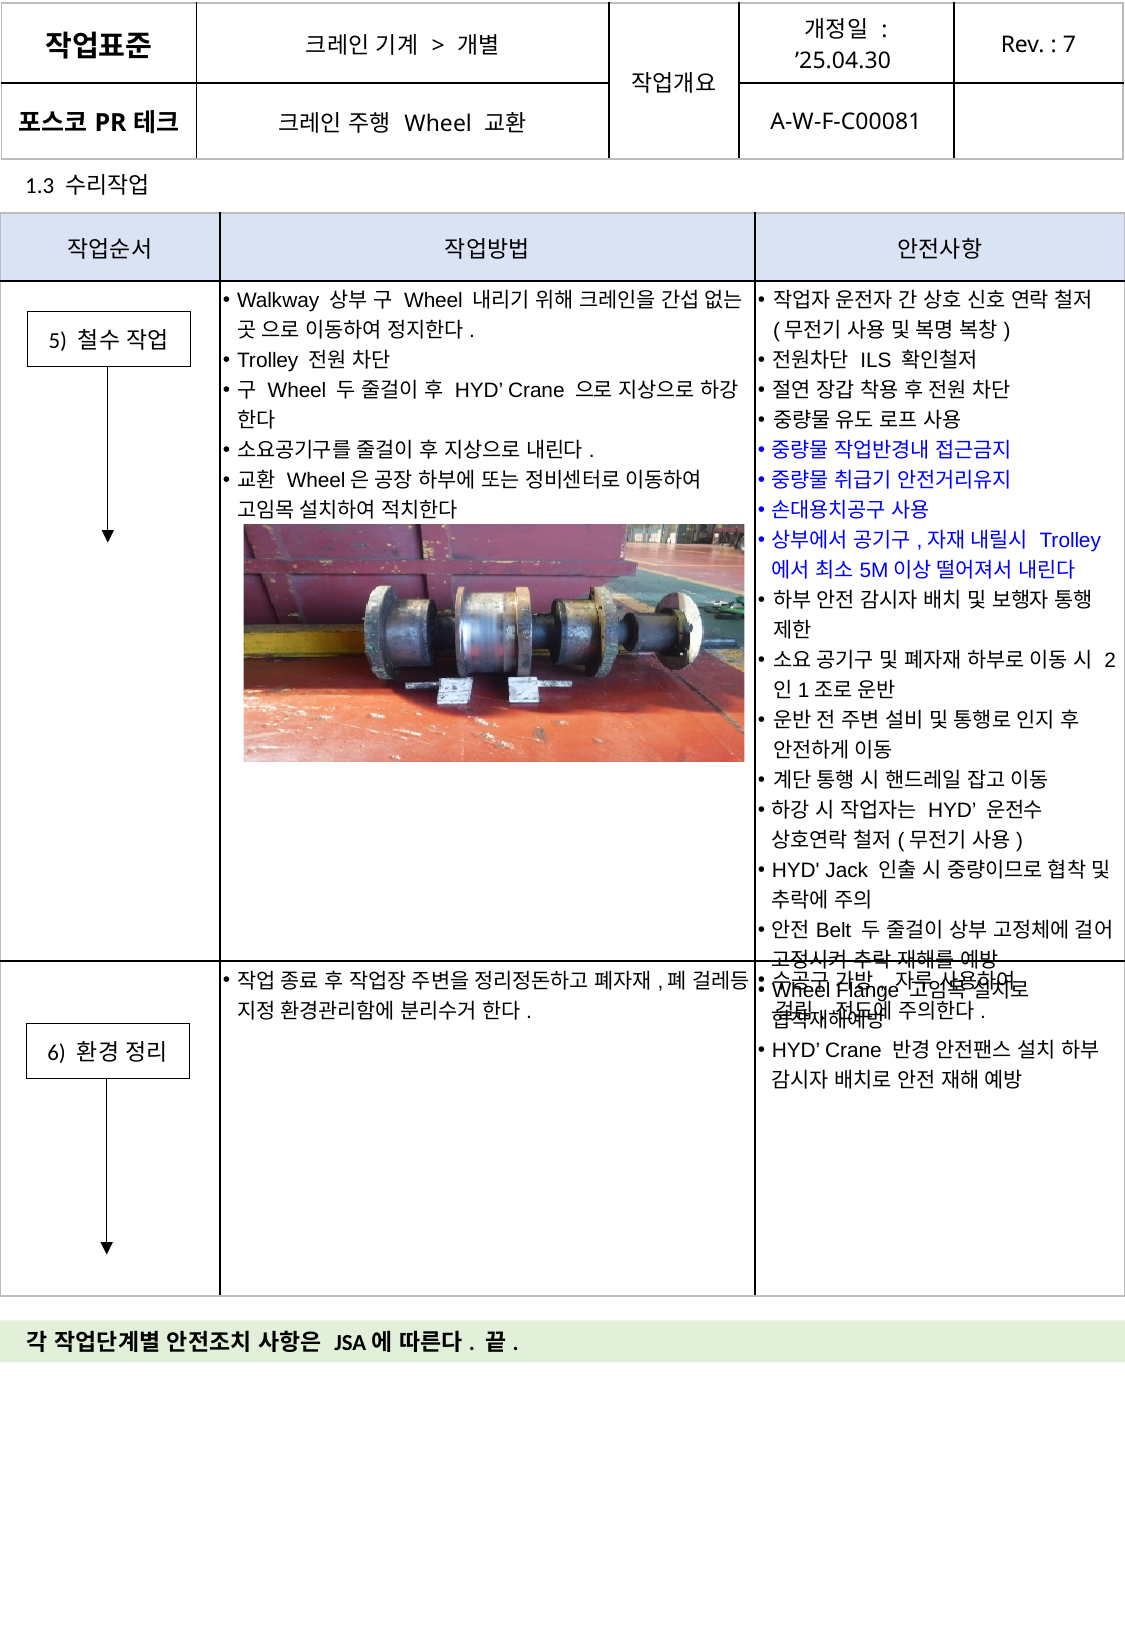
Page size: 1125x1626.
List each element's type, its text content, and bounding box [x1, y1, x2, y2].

table_header 작업방법 [221, 214, 754, 280]
table_cell Walkway 상부 구 Wheel 내리기 위해 크레인을 간섭 없는 곳 으로 이동하여 정지한다. Trolley 전원 차단 구 Wheel 두 줄걸이 후 HYD’ Crane 으로 지상으로 하강 한다 소요공기구를 줄걸이 후 지상으로 내린다. 교환 Wheel은 공장 하부에 또는 정비센터로 이동하여 고임목 설치하여 적치한다 [221, 282, 754, 960]
table_cell [1, 962, 219, 1295]
table_cell 수공구 가방, 자루 사용하여 걸림, 전도에 주의한다. [756, 962, 1124, 1295]
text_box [26, 1023, 190, 1255]
picture [243, 524, 745, 763]
table_cell 작업자 운전자 간 상호 신호 연락 철저(무전기 사용 및 복명 복창) 전원차단 ILS 확인철저 절연 장갑 착용 후 전원 차단 중량물 유도 로프 사용 중량물 작업반경내 접근금지 중량물 취급기 안전거리유지 손대용치공구 사용 상부에서 공기구,자재 내릴시 Trolley에서 최소5M이상 떨어져서 내린다 하부 안전 감시자 배치 및 보행자 통행 제한 소요 공기구 및 폐자재 하부로 이동 시 2인1조로 운반 운반 전 주변 설비 및 통행로 인지 후 안전하게 이동 계단 통행 시 핸드레일 잡고 이동 하강 시 작업자는 HYD’ 운전수 상호연락 철저(무전기 사용) HYD' Jack 인출 시 중량이므로 협착 및 추락에 주의 안전Belt 두 줄걸이 상부 고정체에 걸어 고정시켜 추락 재해를 예방 Wheel Flange 고임목 설치로 협착재해예방 HYD’ Crane 반경 안전팬스 설치 하부 감시자 배치로 안전 재해 예방 [756, 282, 1124, 960]
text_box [27, 311, 191, 543]
text_box 1.3 수리작업 [0, 162, 1125, 205]
table_cell [1, 282, 219, 960]
table_header 안전사항 [756, 214, 1124, 280]
text_box 각 작업단계별 안전조치 사항은 JSA에 따른다. 끝. [0, 1320, 1125, 1363]
table_cell 작업 종료 후 작업장 주변을 정리정돈하고 폐자재,폐 걸레등 지정 환경관리함에 분리수거 한다. [221, 962, 754, 1295]
table_header 작업순서 [1, 214, 219, 280]
